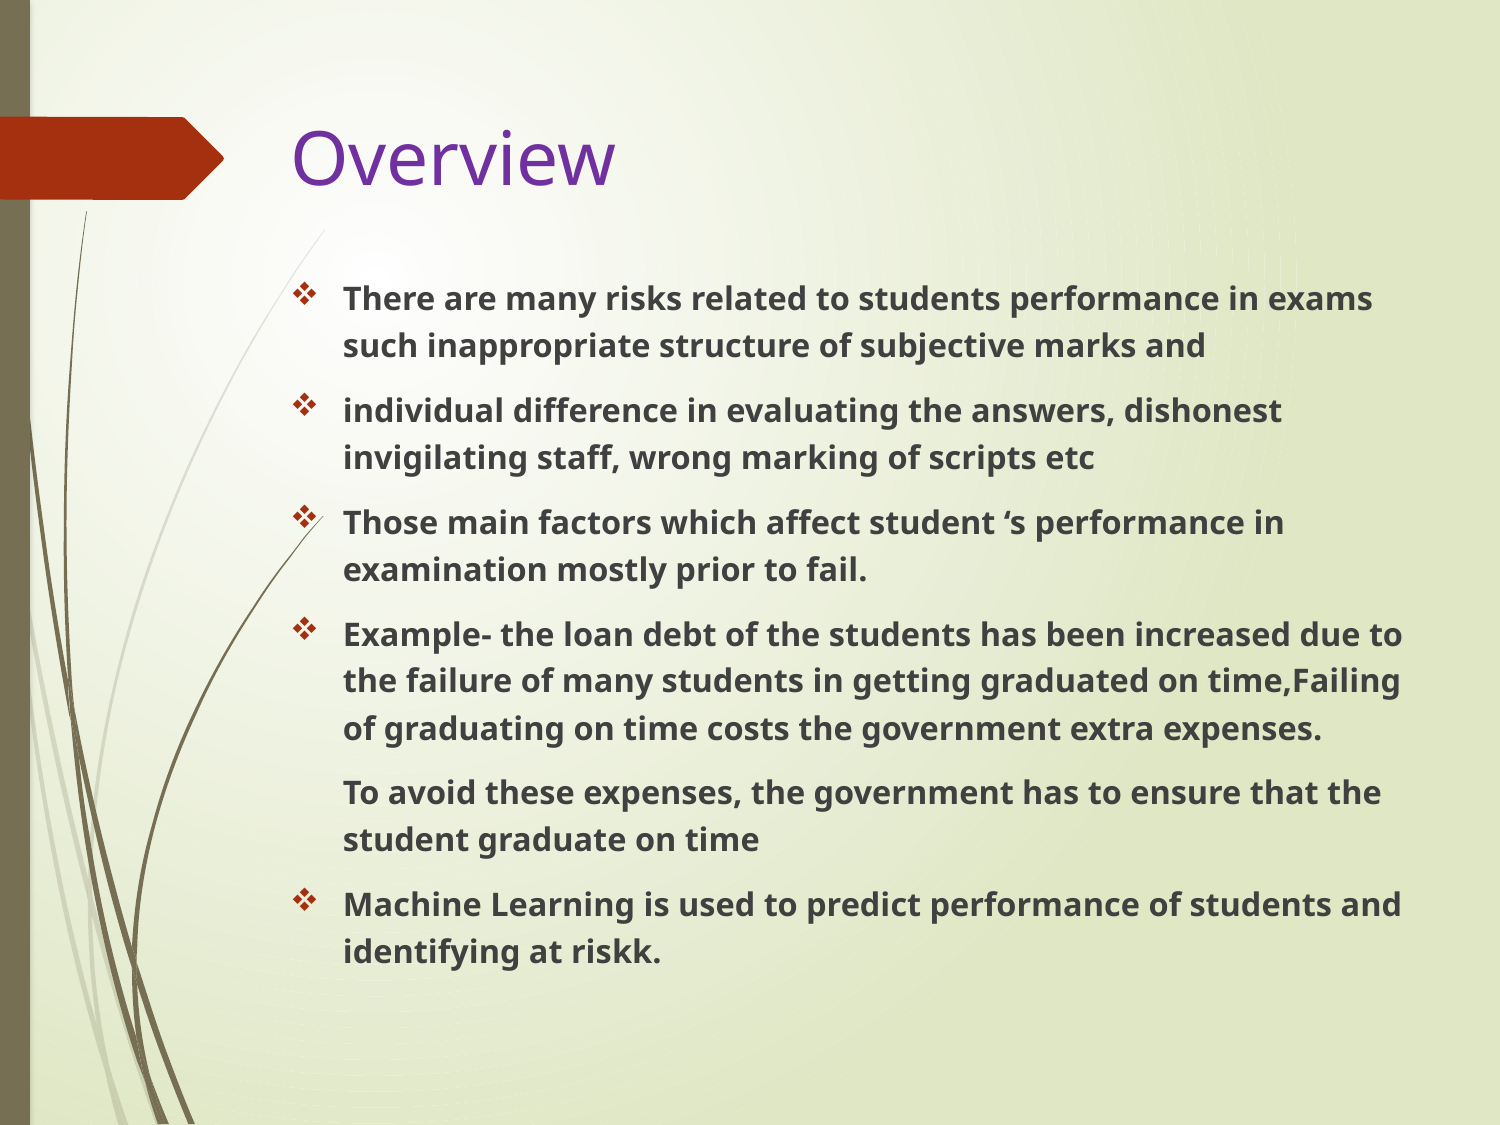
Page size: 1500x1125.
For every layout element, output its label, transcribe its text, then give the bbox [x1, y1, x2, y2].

list There are many risks related to students performance in exams such inappropriate structure of subjective marks and individual difference in evaluating the answers, dishonest invigilating staff, wrong marking of scripts etc Those main factors which affect student ‘s performance in examination mostly prior to fail. Example- the loan debt of the students has been increased due to the failure of many students in getting graduated on time,Failing of graduating on time costs the government extra expenses. To avoid these expenses, the government has to ensure that the student graduate on time Machine Learning is used to predict performance of students and identifying at riskk. [275, 262, 1425, 988]
title Overview [275, 102, 1400, 225]
